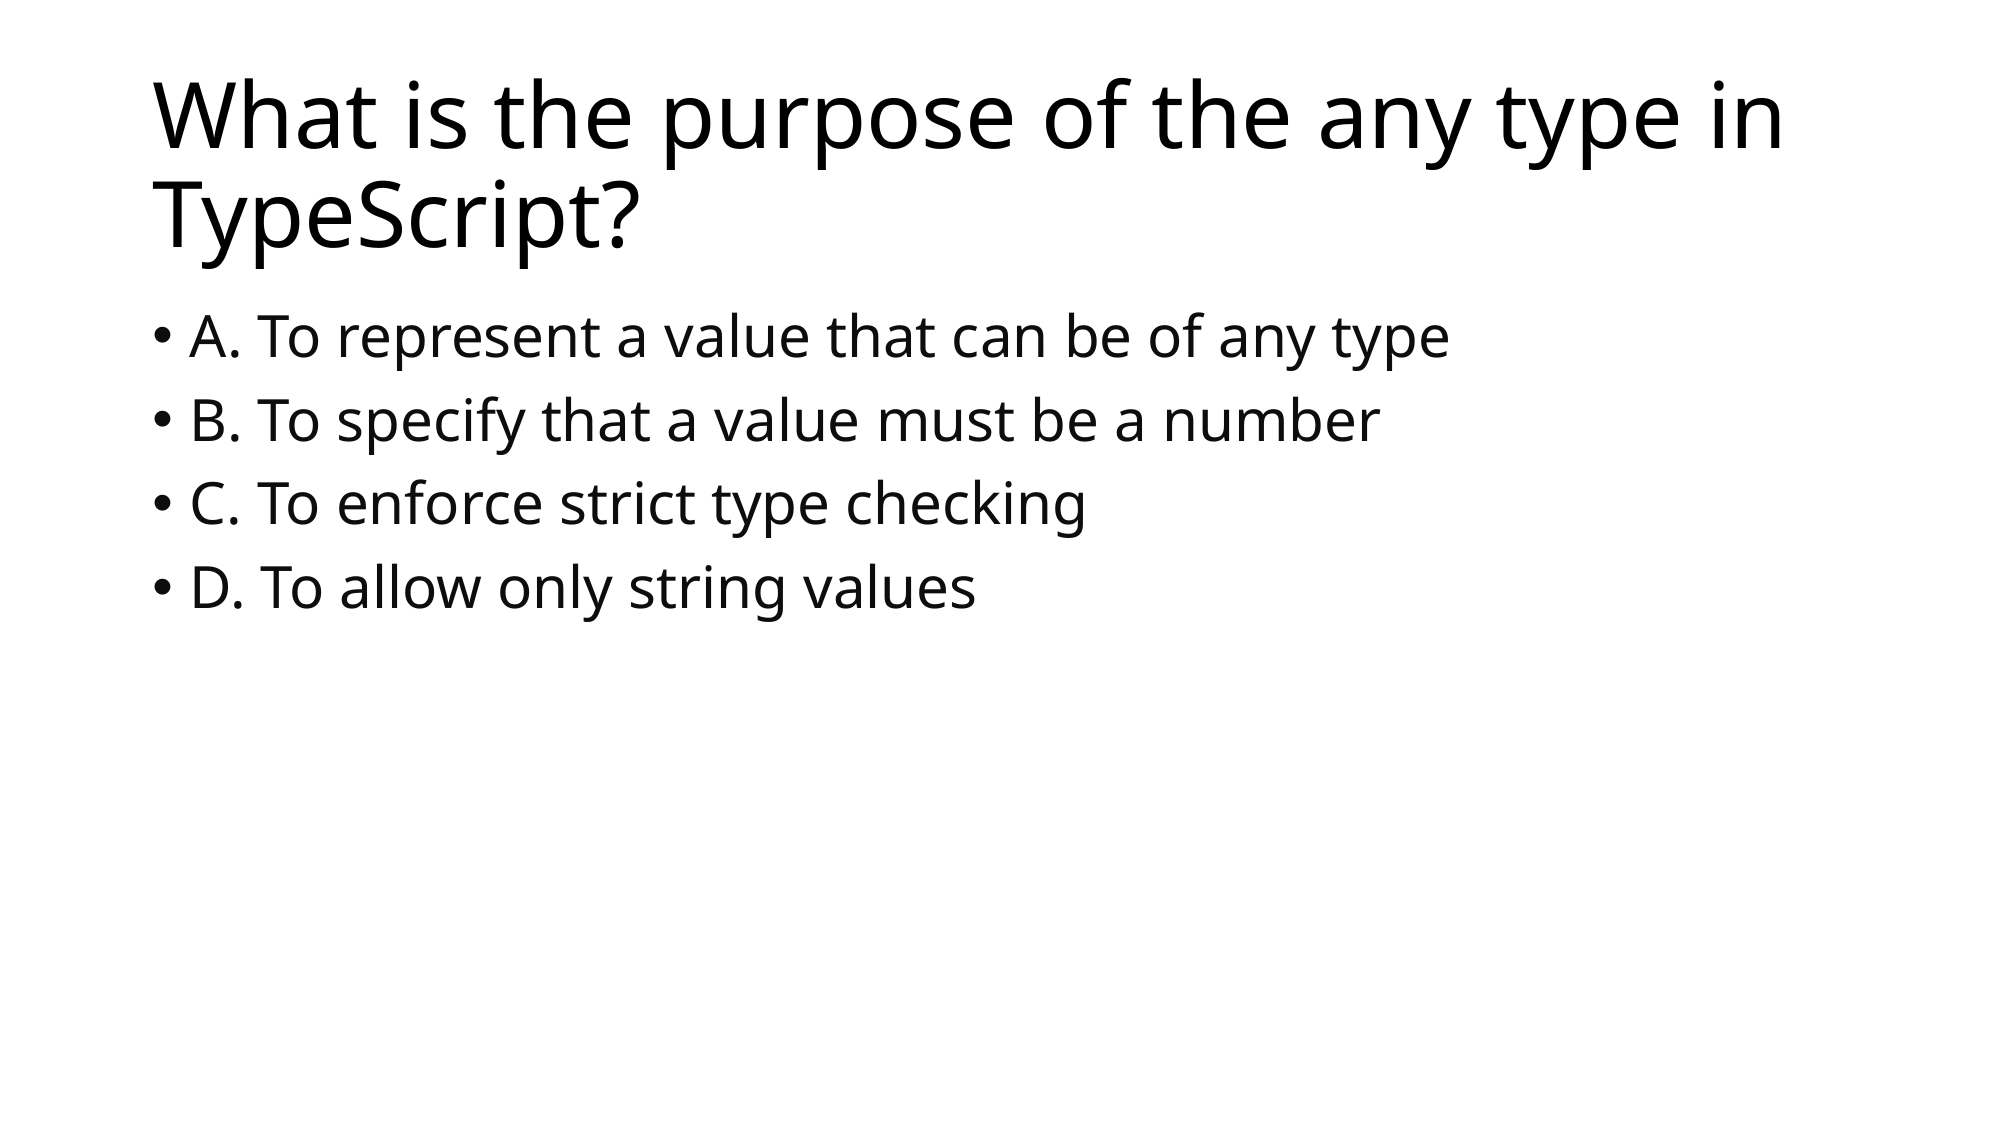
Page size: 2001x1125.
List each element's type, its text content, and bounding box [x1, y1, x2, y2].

list A. To represent a value that can be of any type B. To specify that a value must be a number C. To enforce strict type checking D. To allow only string values [137, 299, 1863, 1014]
title What is the purpose of the any type in TypeScript? [137, 59, 1863, 278]
